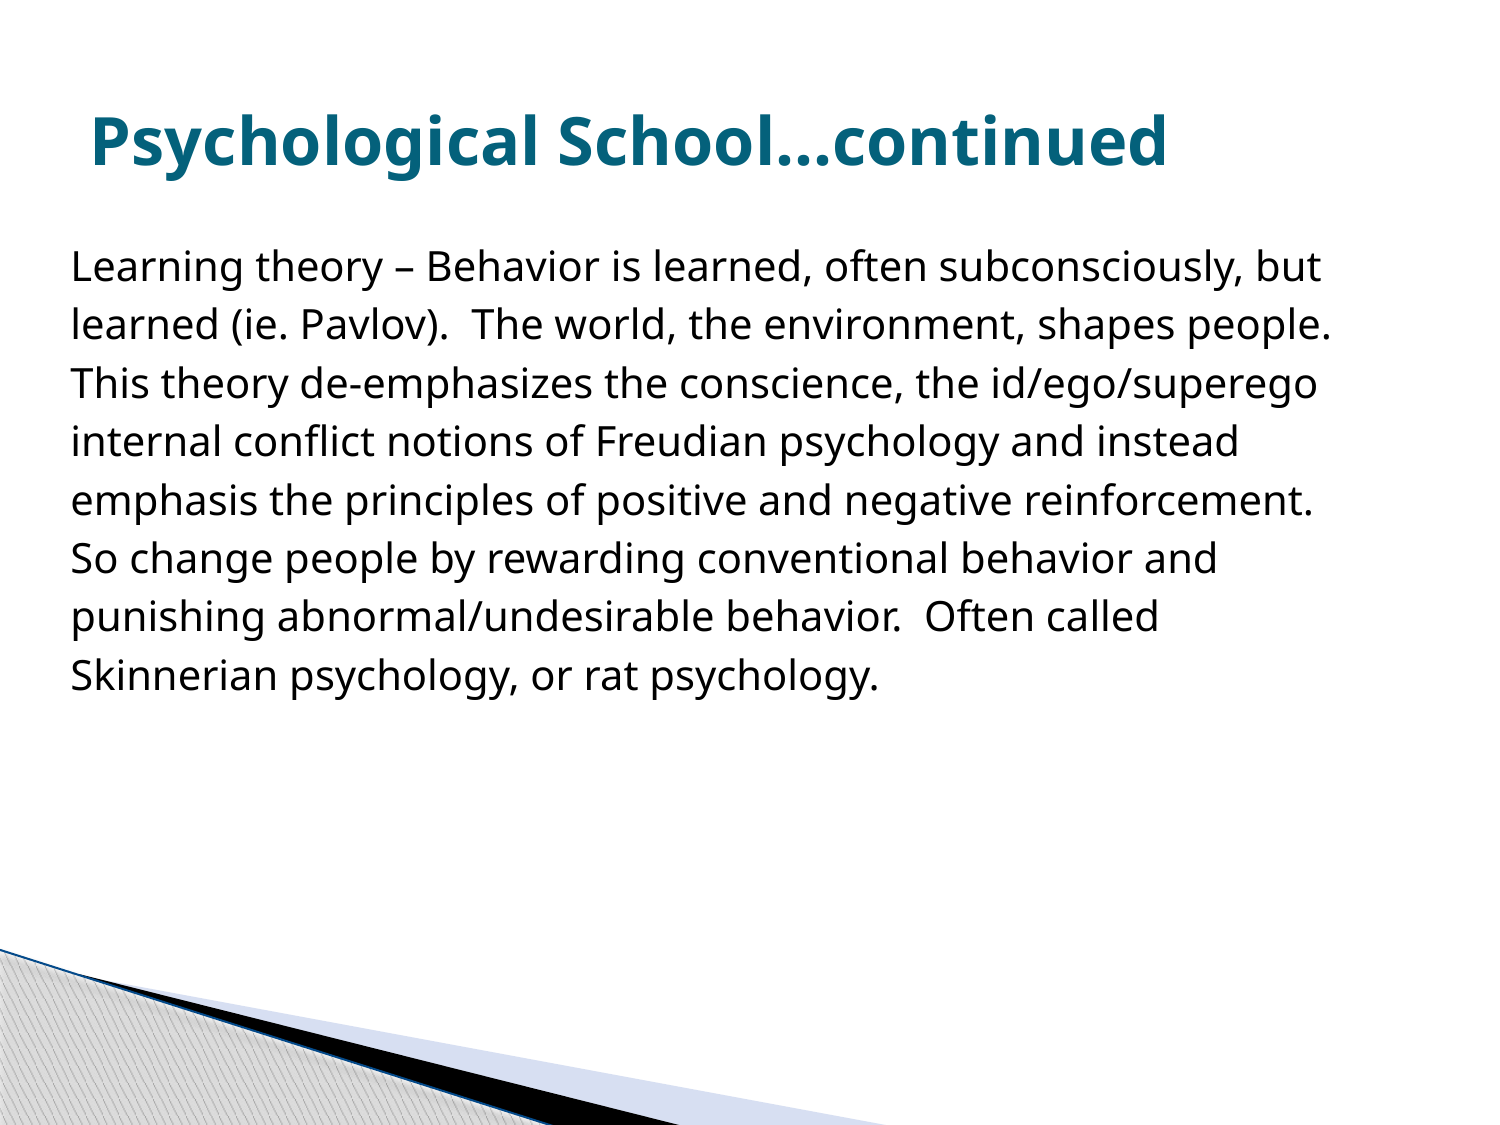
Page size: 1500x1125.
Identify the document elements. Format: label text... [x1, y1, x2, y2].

list Learning theory – Behavior is learned, often subconsciously, but learned (ie. Pavlov). The world, the environment, shapes people. This theory de-emphasizes the conscience, the id/ego/superego internal conflict notions of Freudian psychology and instead emphasis the principles of positive and negative reinforcement. So change people by rewarding conventional behavior and punishing abnormal/undesirable behavior. Often called Skinnerian psychology, or rat psychology. [37, 232, 1425, 1063]
title Psychological School…continued [75, 45, 1425, 233]
